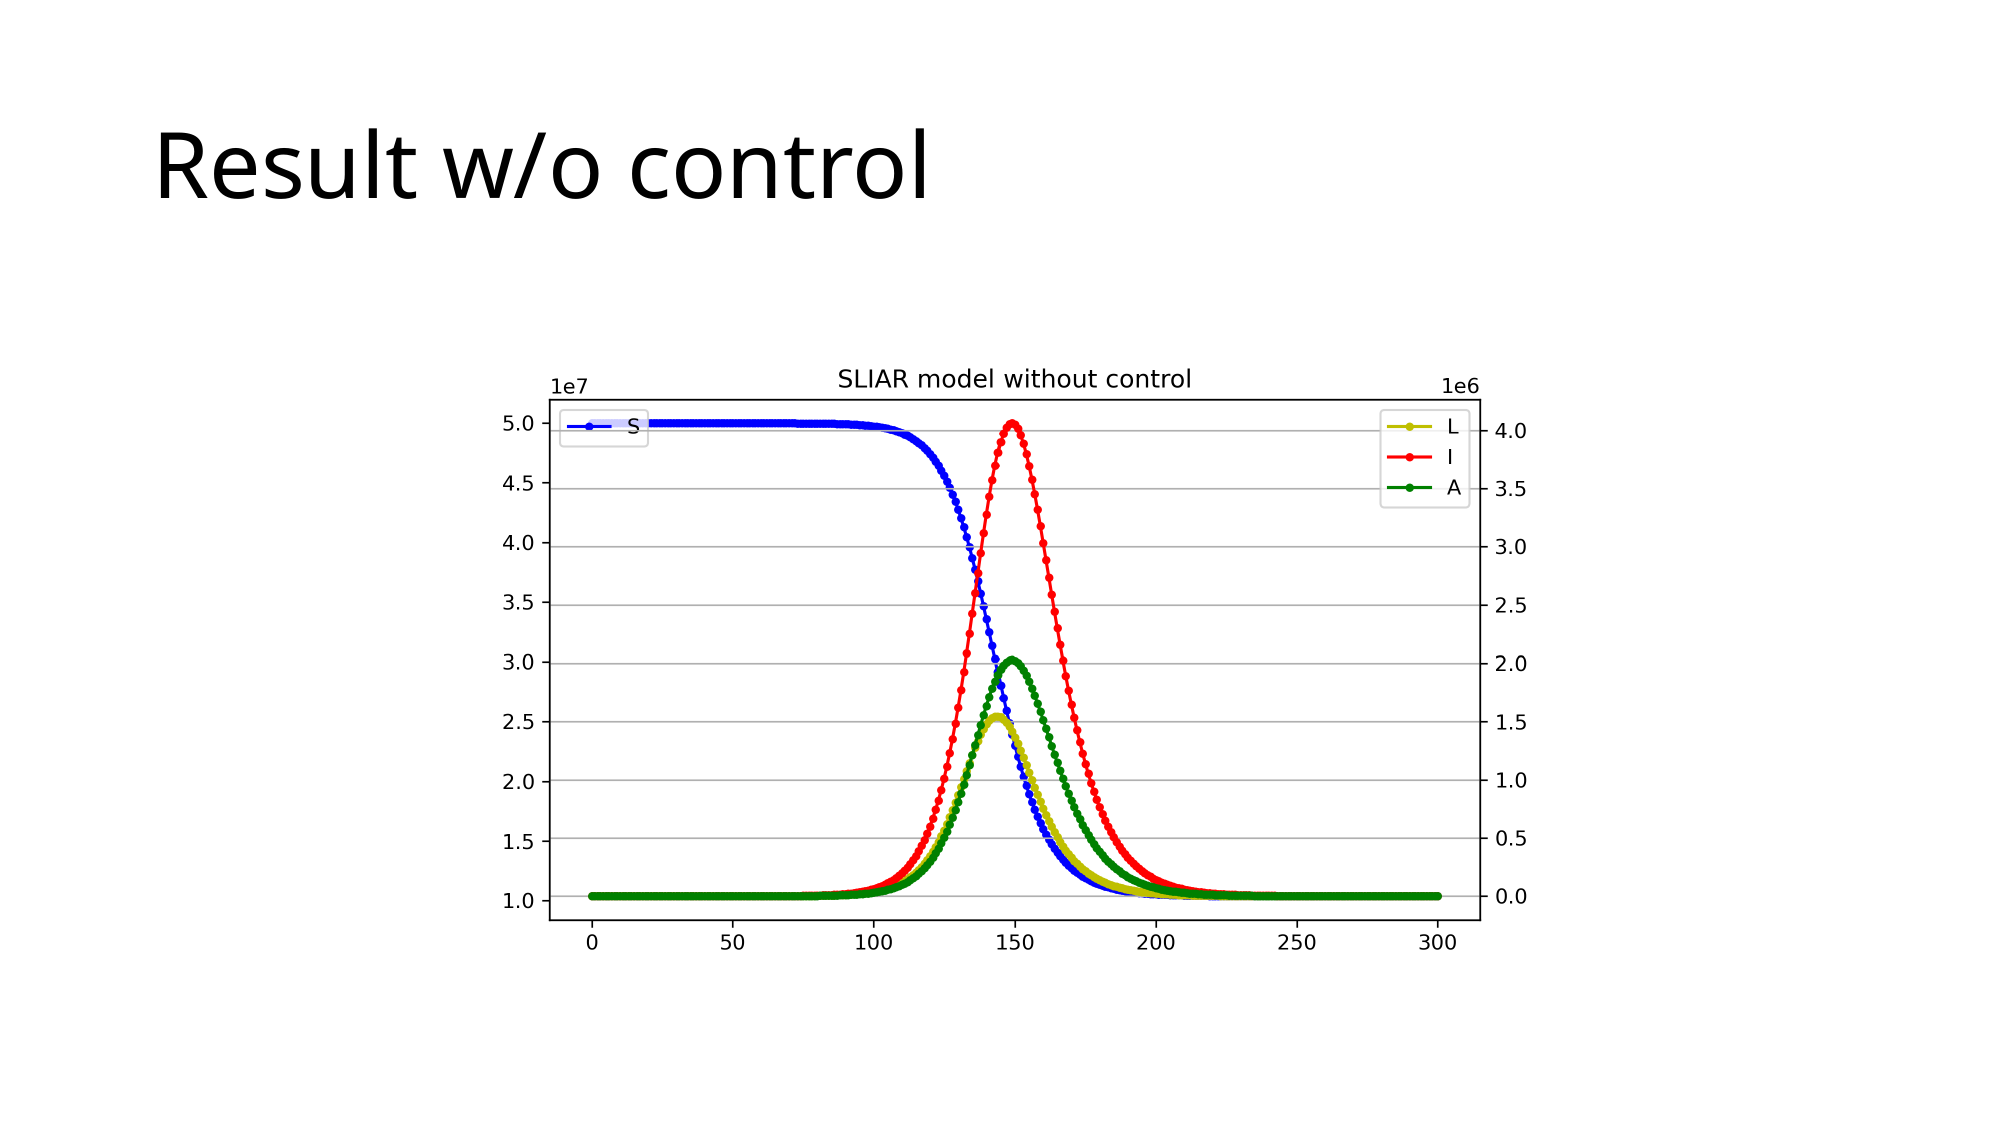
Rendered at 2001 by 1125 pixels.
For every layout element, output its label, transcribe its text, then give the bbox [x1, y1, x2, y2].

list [399, 318, 1600, 994]
title Result w/o control [137, 59, 1863, 278]
